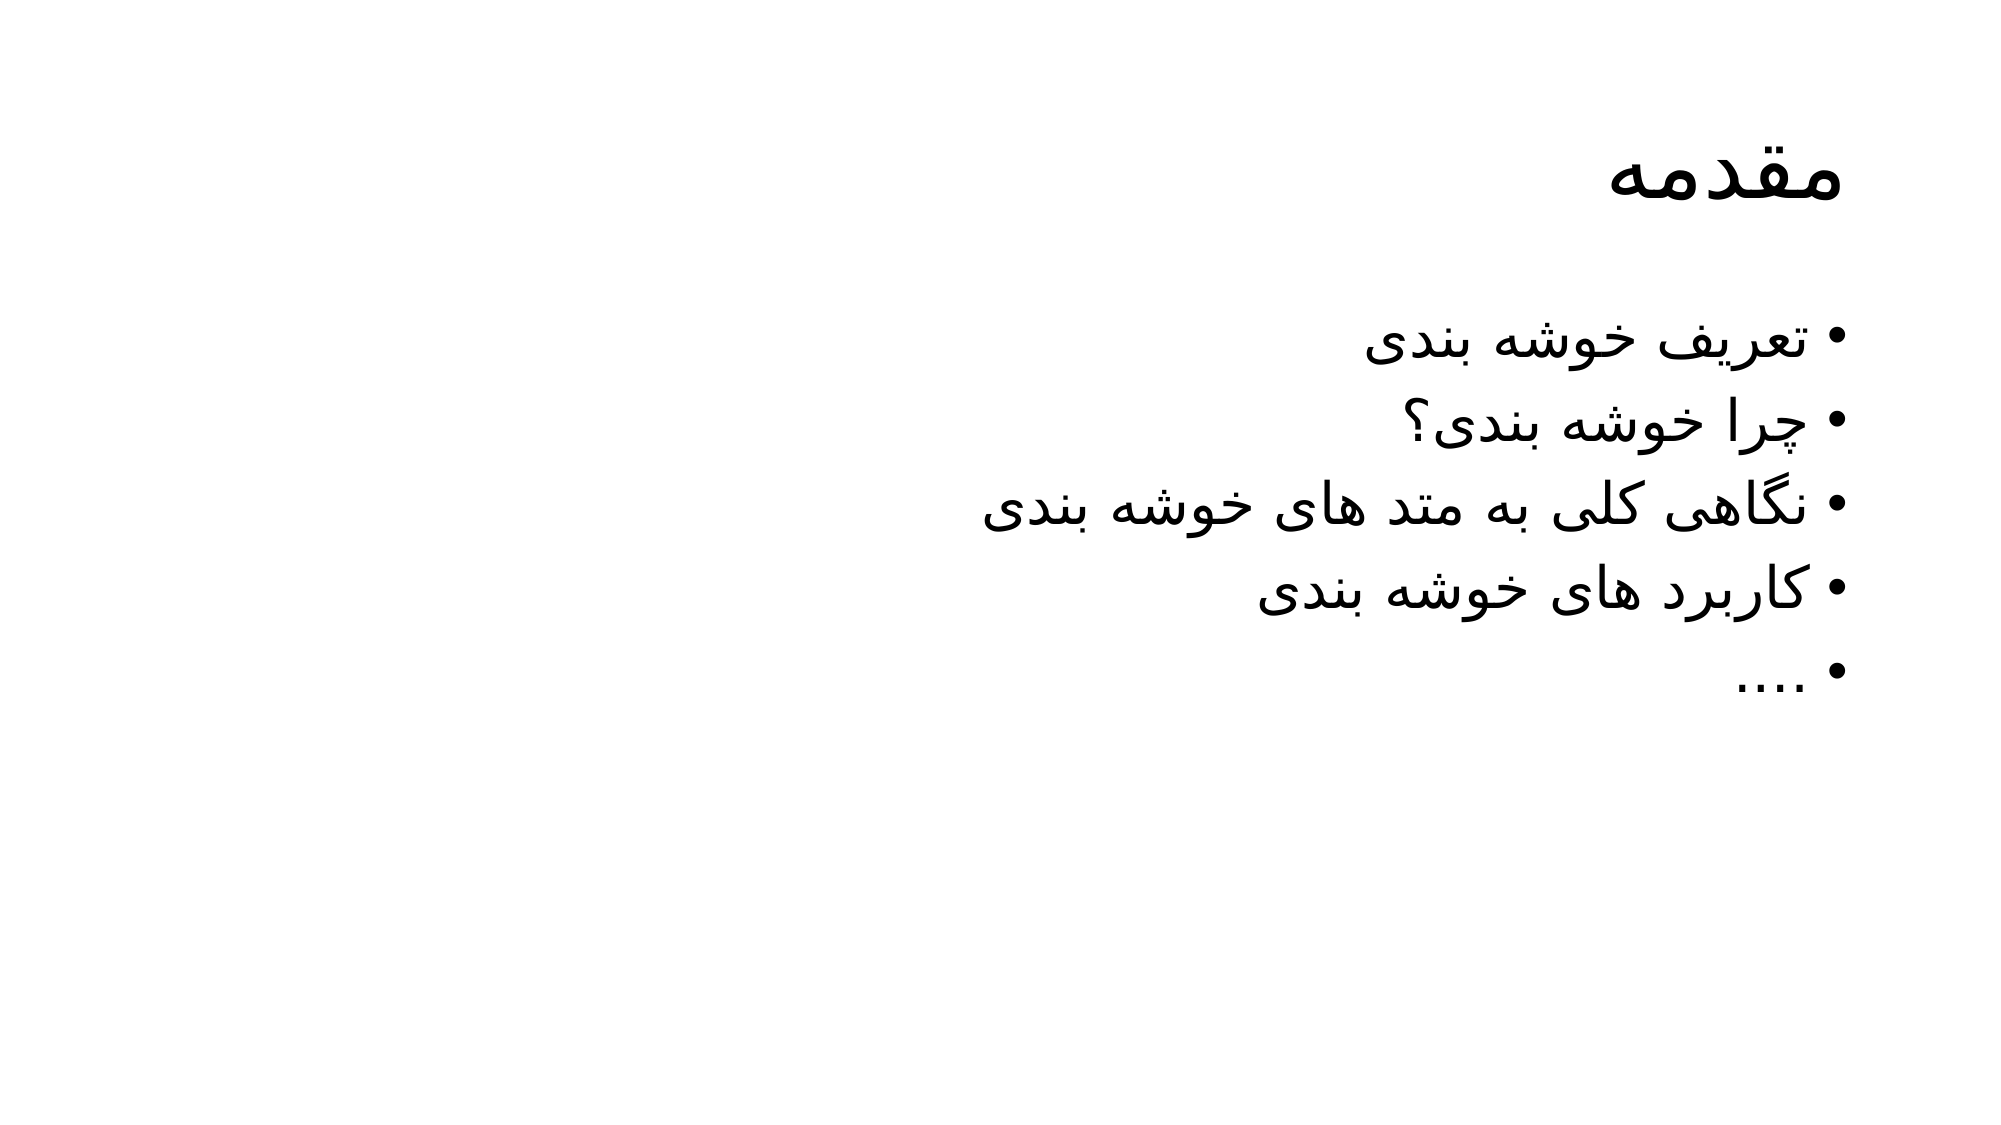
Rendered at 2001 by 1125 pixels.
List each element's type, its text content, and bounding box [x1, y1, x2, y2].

title مقدمه [137, 59, 1863, 278]
list تعریف خوشه بندی چرا خوشه بندی؟ نگاهی کلی به متد های خوشه بندی کاربرد های خوشه بندی …. [137, 299, 1863, 1014]
